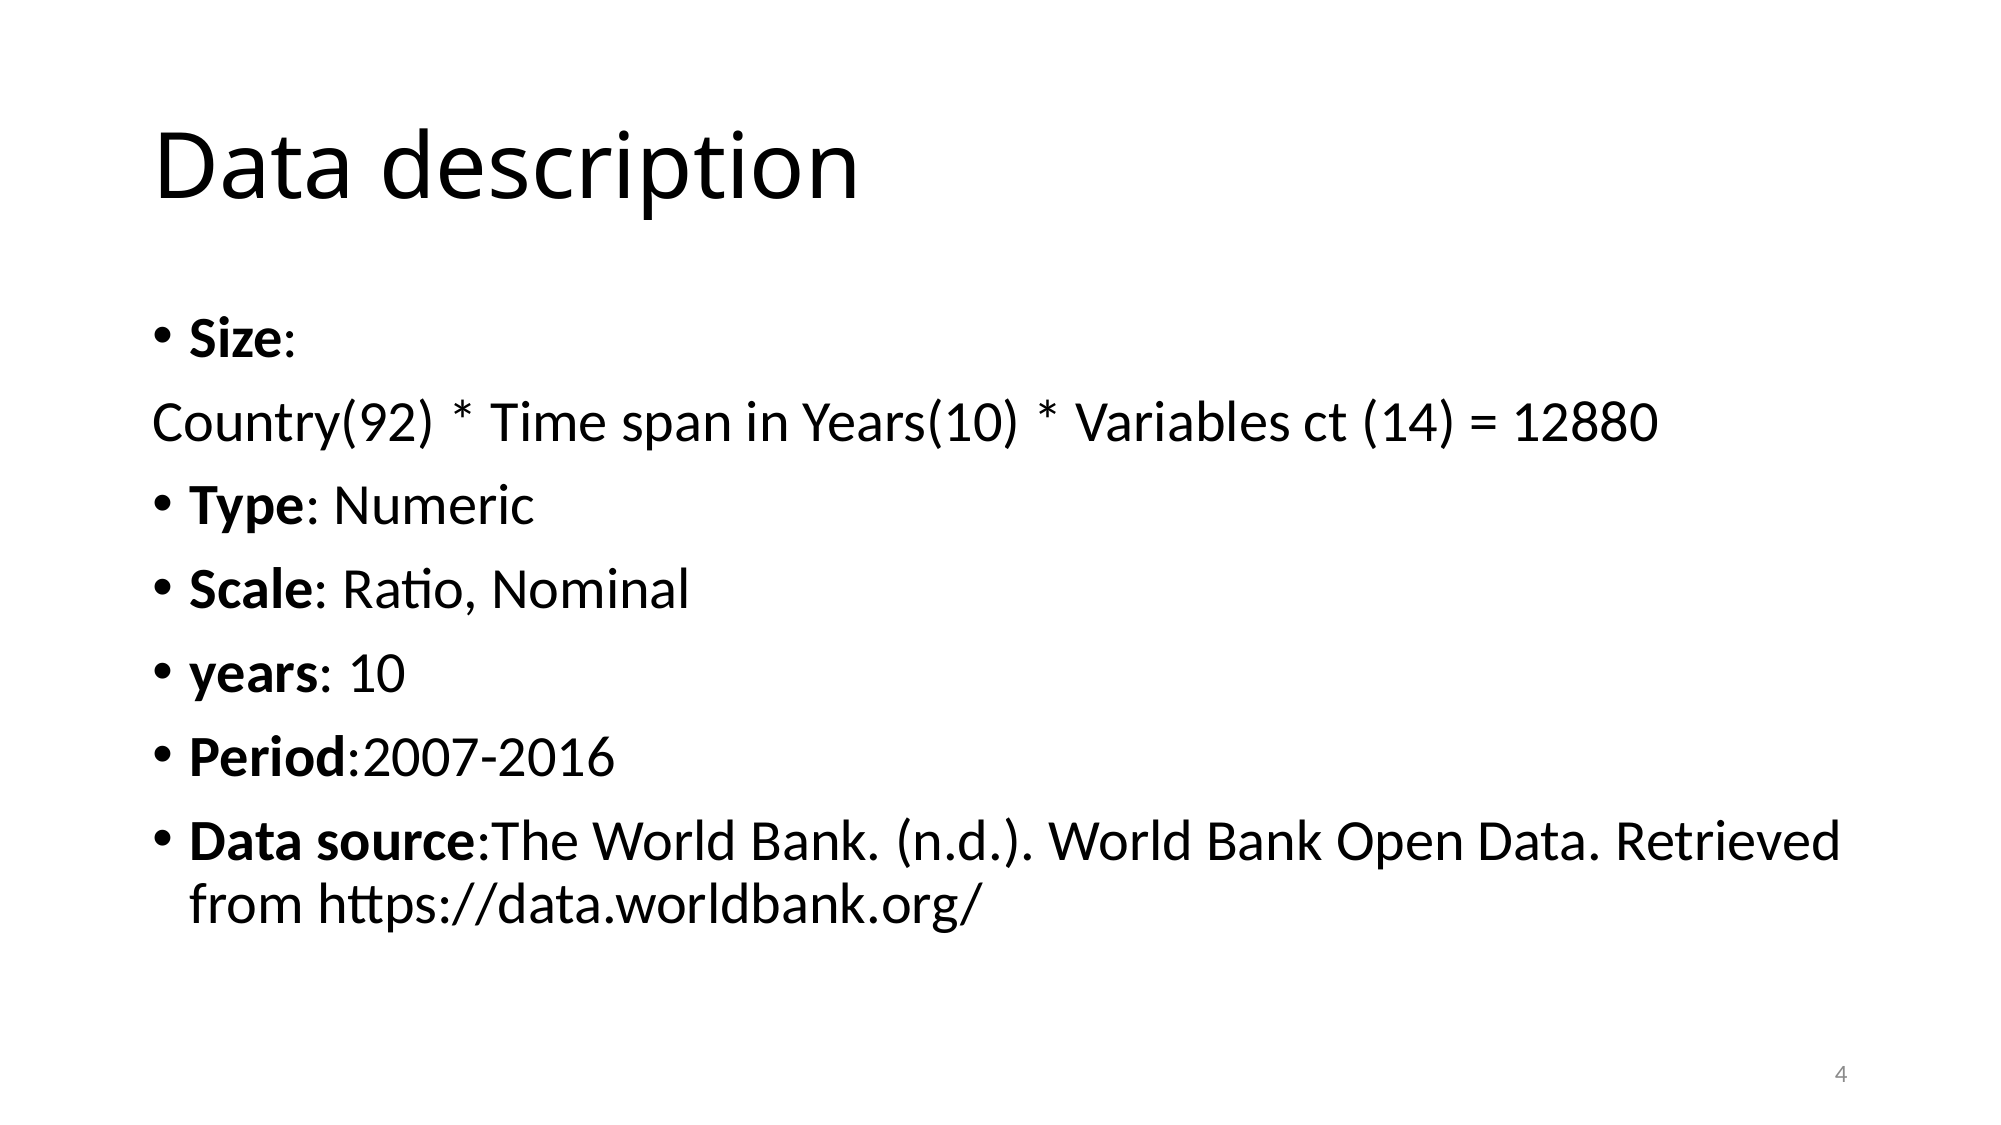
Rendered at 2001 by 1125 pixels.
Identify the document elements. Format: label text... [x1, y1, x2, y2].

slide_number 4 [1412, 1042, 1863, 1103]
list Size: Country(92) * Time span in Years(10) * Variables ct (14) = 12880 Type: Numeric Scale: Ratio, Nominal years: 10 Period:2007-2016 Data source:The World Bank. (n.d.). World Bank Open Data. Retrieved from https://data.worldbank.org/ [137, 299, 1863, 1014]
title Data description [137, 59, 1863, 278]
